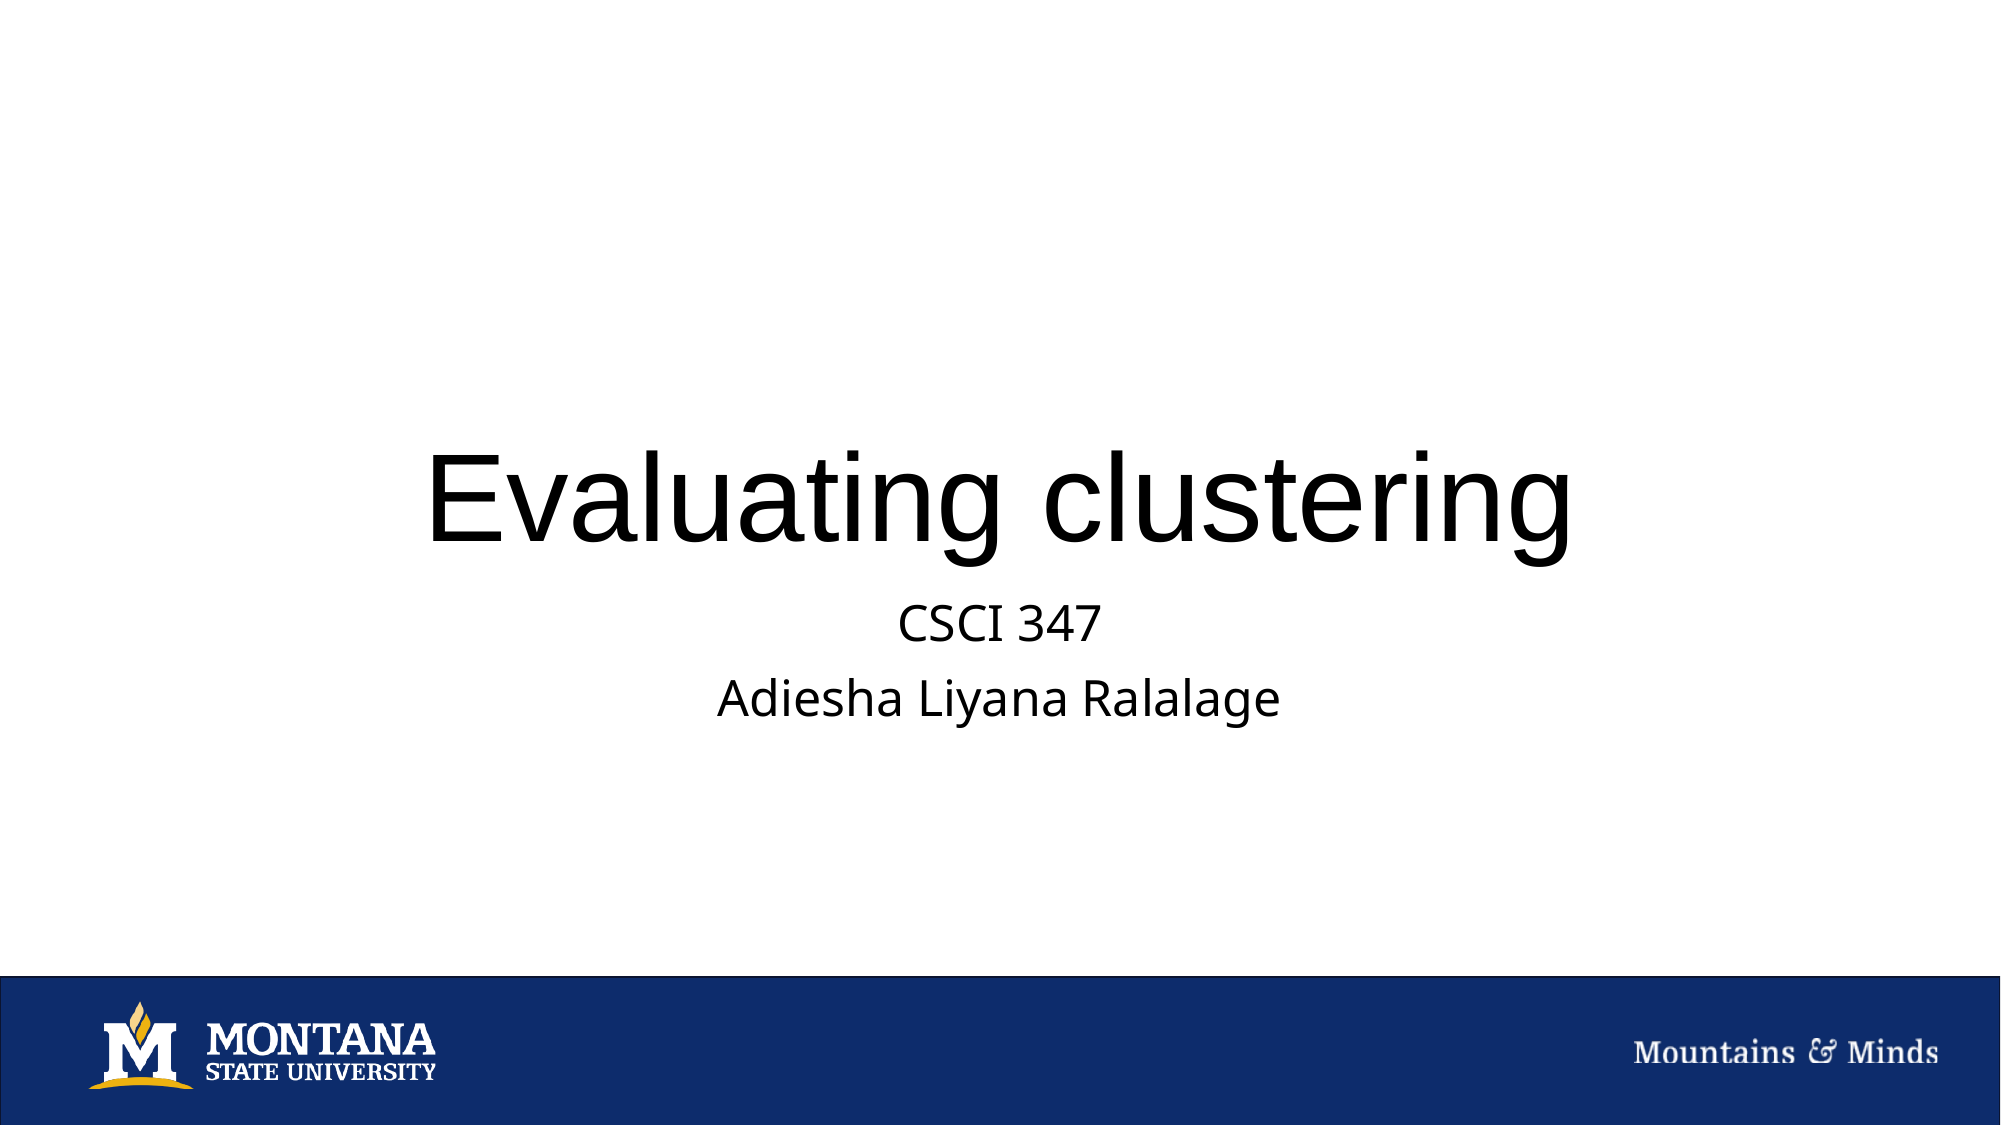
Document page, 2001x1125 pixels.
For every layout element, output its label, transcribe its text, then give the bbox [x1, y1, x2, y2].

subtitle CSCI 347 Adiesha Liyana Ralalage [249, 590, 1750, 863]
title Evaluating clustering [249, 184, 1750, 576]
